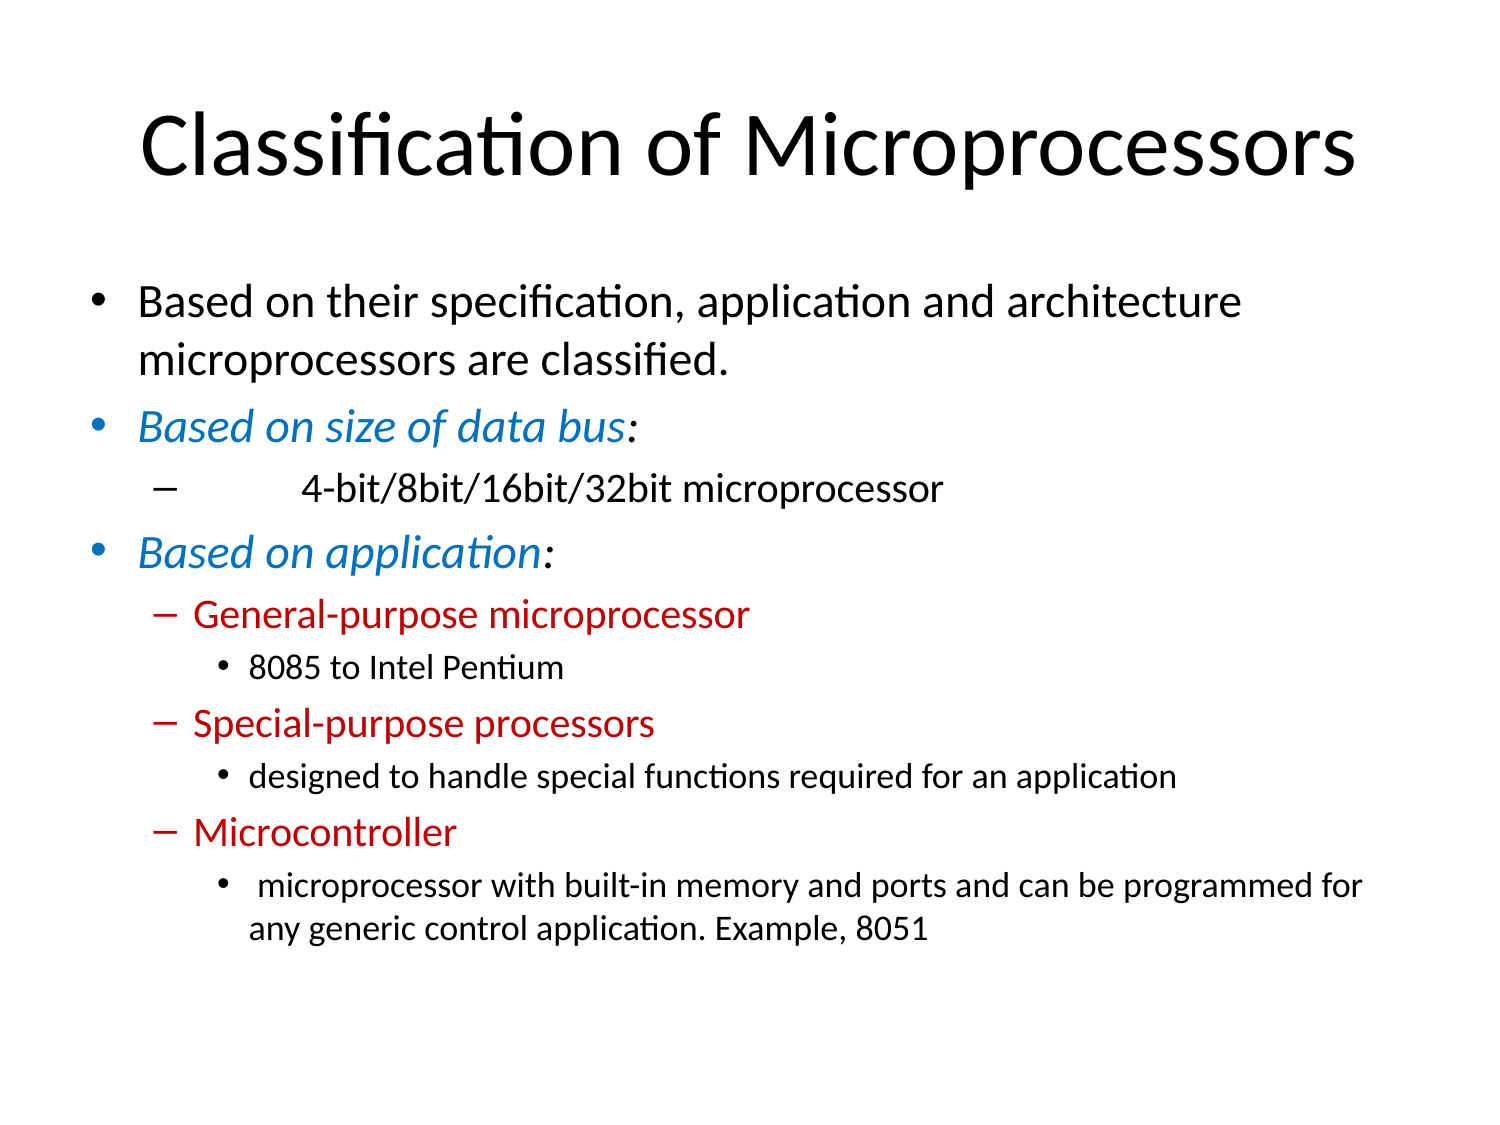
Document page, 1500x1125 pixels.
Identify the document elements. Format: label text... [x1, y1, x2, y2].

list Based on their specification, application and architecture microprocessors are classified. Based on size of data bus: 4-bit/8bit/16bit/32bit microprocessor Based on application: General-purpose microprocessor 8085 to Intel Pentium Special-purpose processors designed to handle special functions required for an application Microcontroller microprocessor with built-in memory and ports and can be programmed for any generic control application. Example, 8051 [75, 262, 1425, 1005]
title Classification of Microprocessors [75, 45, 1425, 233]
